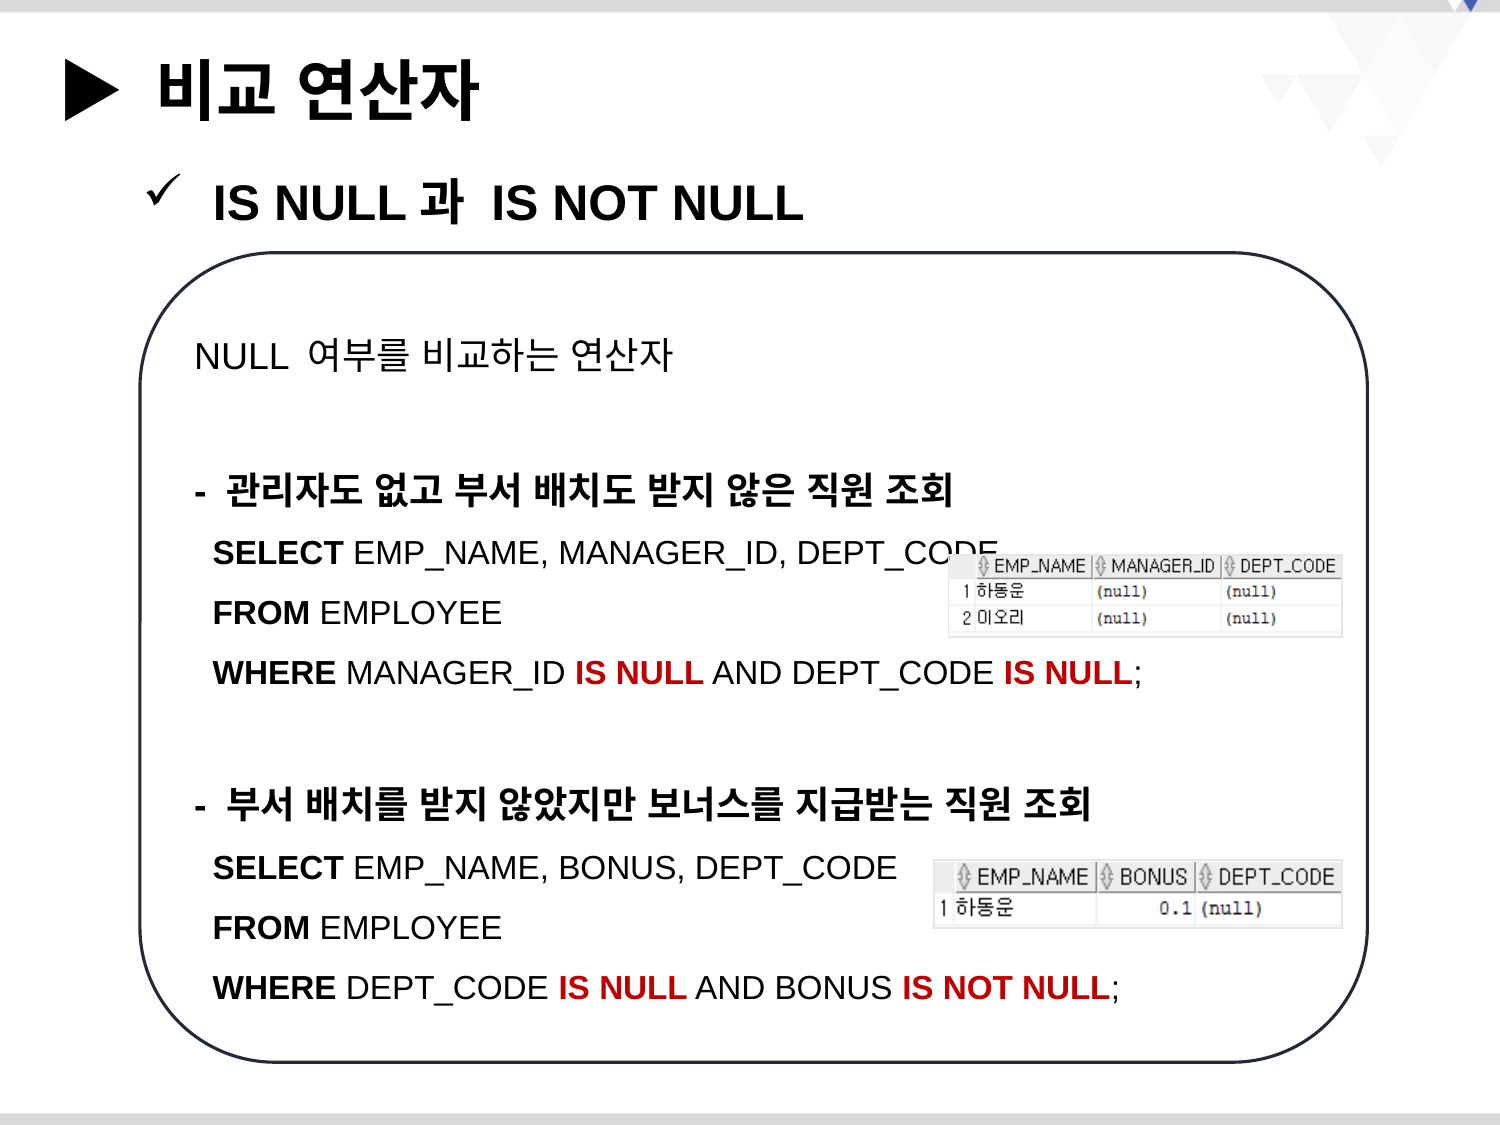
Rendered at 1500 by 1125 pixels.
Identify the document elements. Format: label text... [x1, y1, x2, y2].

picture [0, 0, 1500, 1113]
text_box IS NULL과 IS NOT NULL [127, 162, 820, 238]
text_box NULL 여부를 비교하는 연산자 - 관리자도 없고 부서 배치도 받지 않은 직원 조회 SELECT EMP_NAME, MANAGER_ID, DEPT_CODE FROM EMPLOYEE WHERE MANAGER_ID IS NULL AND DEPT_CODE IS NULL; - 부서 배치를 받지 않았지만 보너스를 지급받는 직원 조회 SELECT EMP_NAME, BONUS, DEPT_CODE FROM EMPLOYEE WHERE DEPT_CODE IS NULL AND BONUS IS NOT NULL; [138, 251, 1369, 1064]
text_box ▶ 비교 연산자 [42, 41, 1460, 137]
